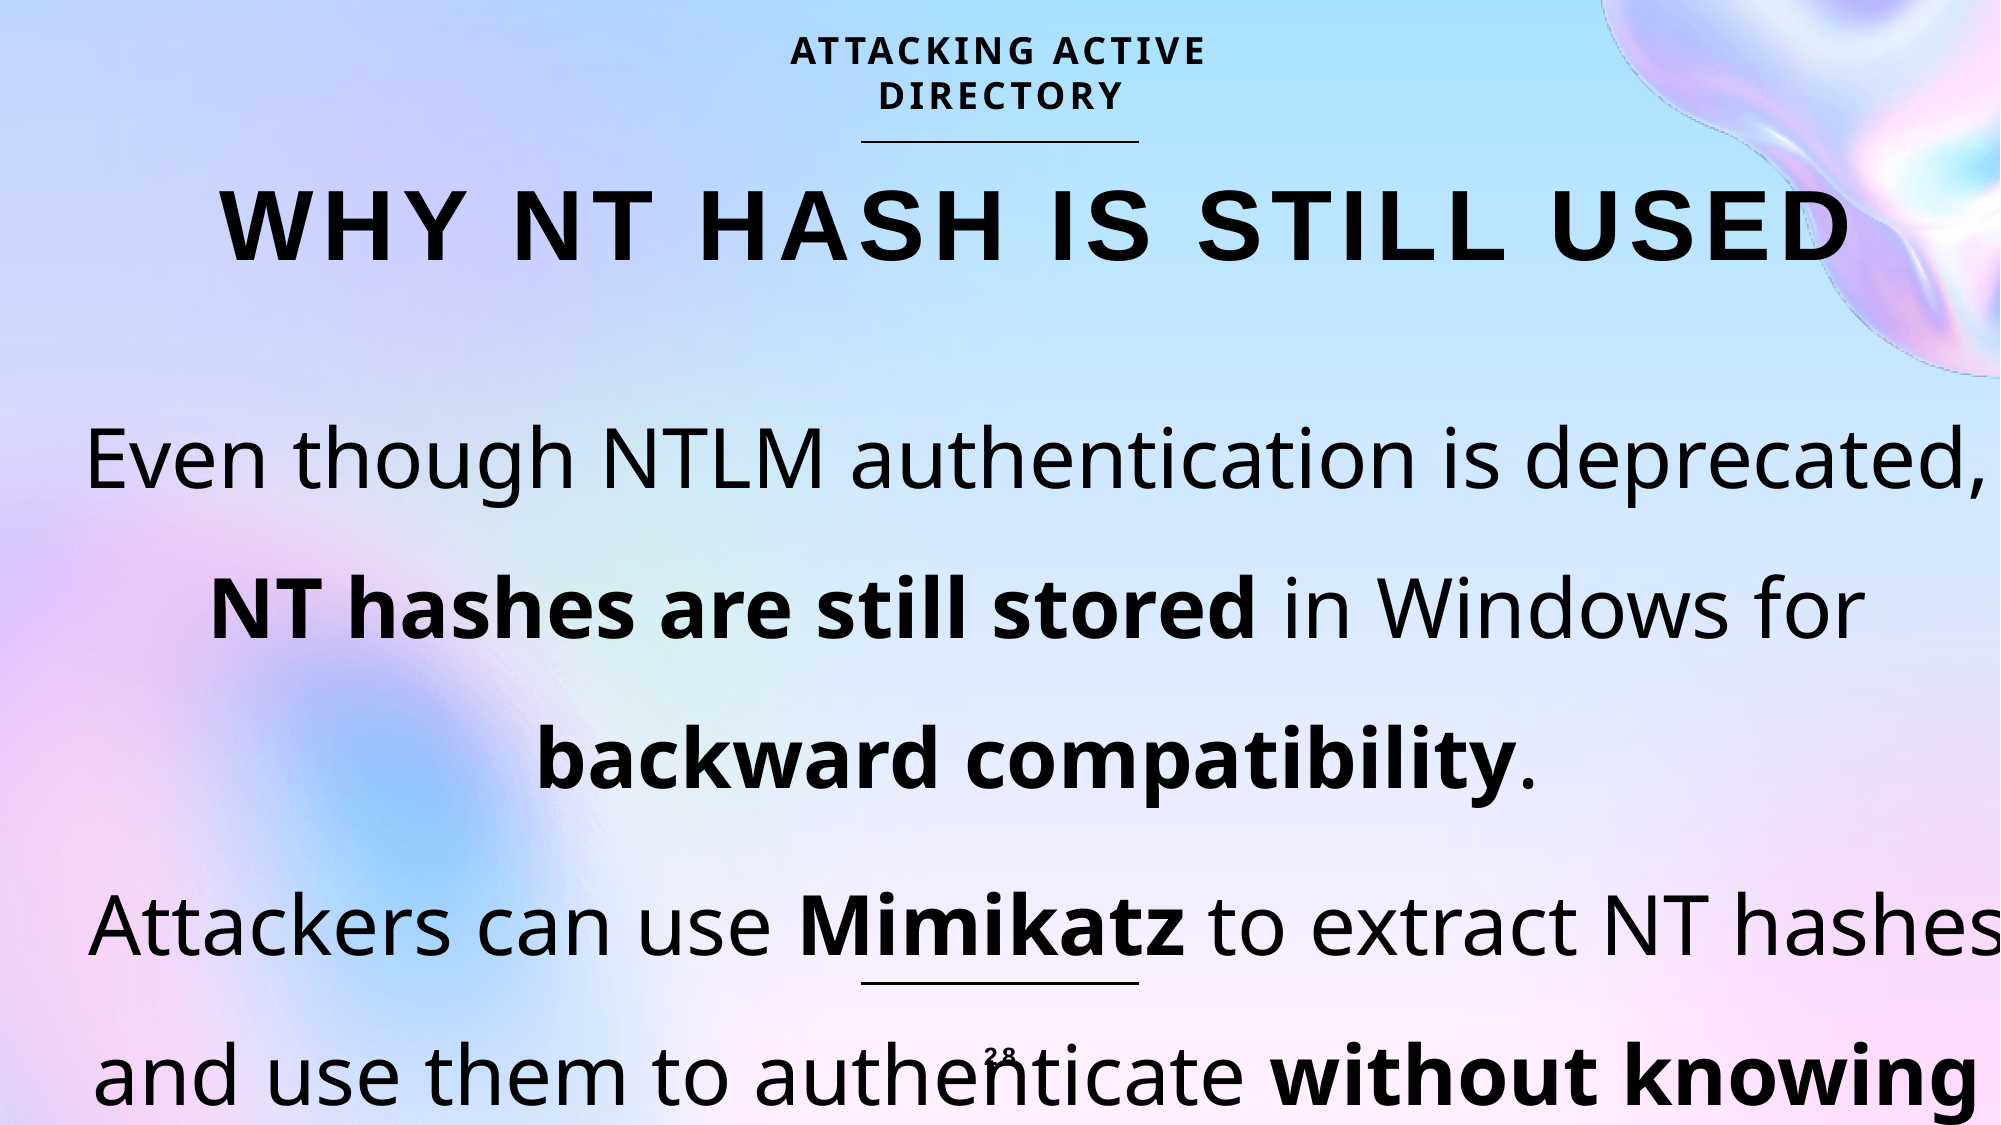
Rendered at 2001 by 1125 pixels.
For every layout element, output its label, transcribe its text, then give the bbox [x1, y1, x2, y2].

text_box Even though NTLM authentication is deprecated, NT hashes are still stored in Windows for backward compatibility. Attackers can use Mimikatz to extract NT hashes and use them to authenticate without knowing the actual password. [37, 348, 2000, 1125]
picture [0, 0, 2000, 1125]
title WHY NT HASH IS STILL USED [137, 142, 1938, 283]
footer ATTACKING ACTIVE DIRECTORY [662, 1, 1338, 143]
